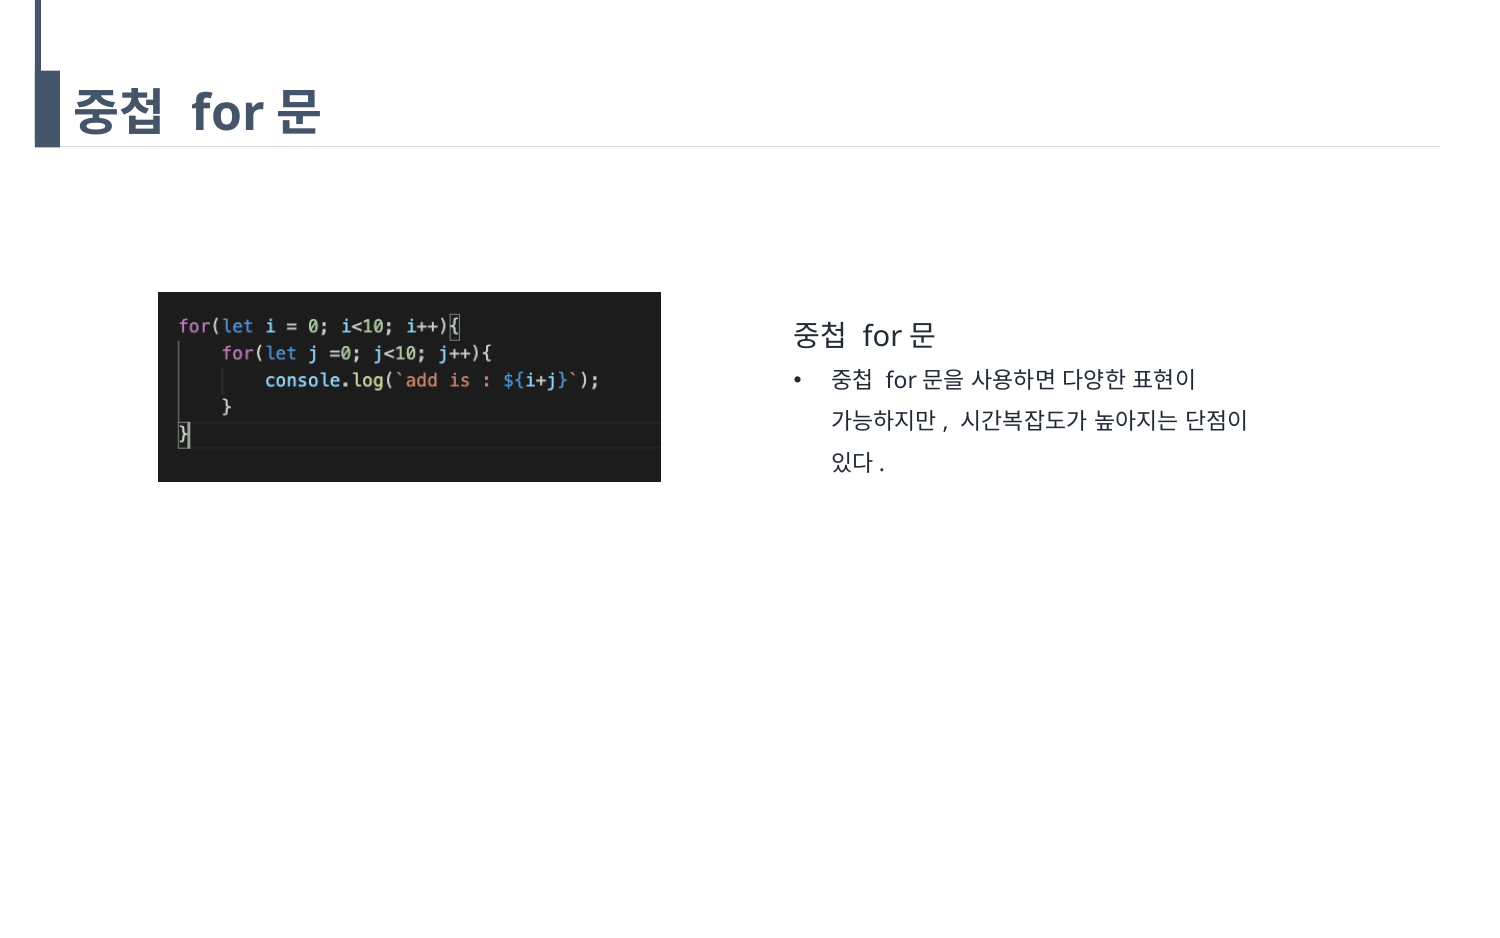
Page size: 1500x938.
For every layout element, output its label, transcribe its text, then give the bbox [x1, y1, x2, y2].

picture [158, 292, 661, 482]
text_box 중첩 for문 중첩 for문을 사용하면 다양한 표현이 가능하지만, 시간복잡도가 높아지는 단점이 있다. [778, 292, 1310, 483]
title 중첩 for문 [58, 55, 1442, 174]
